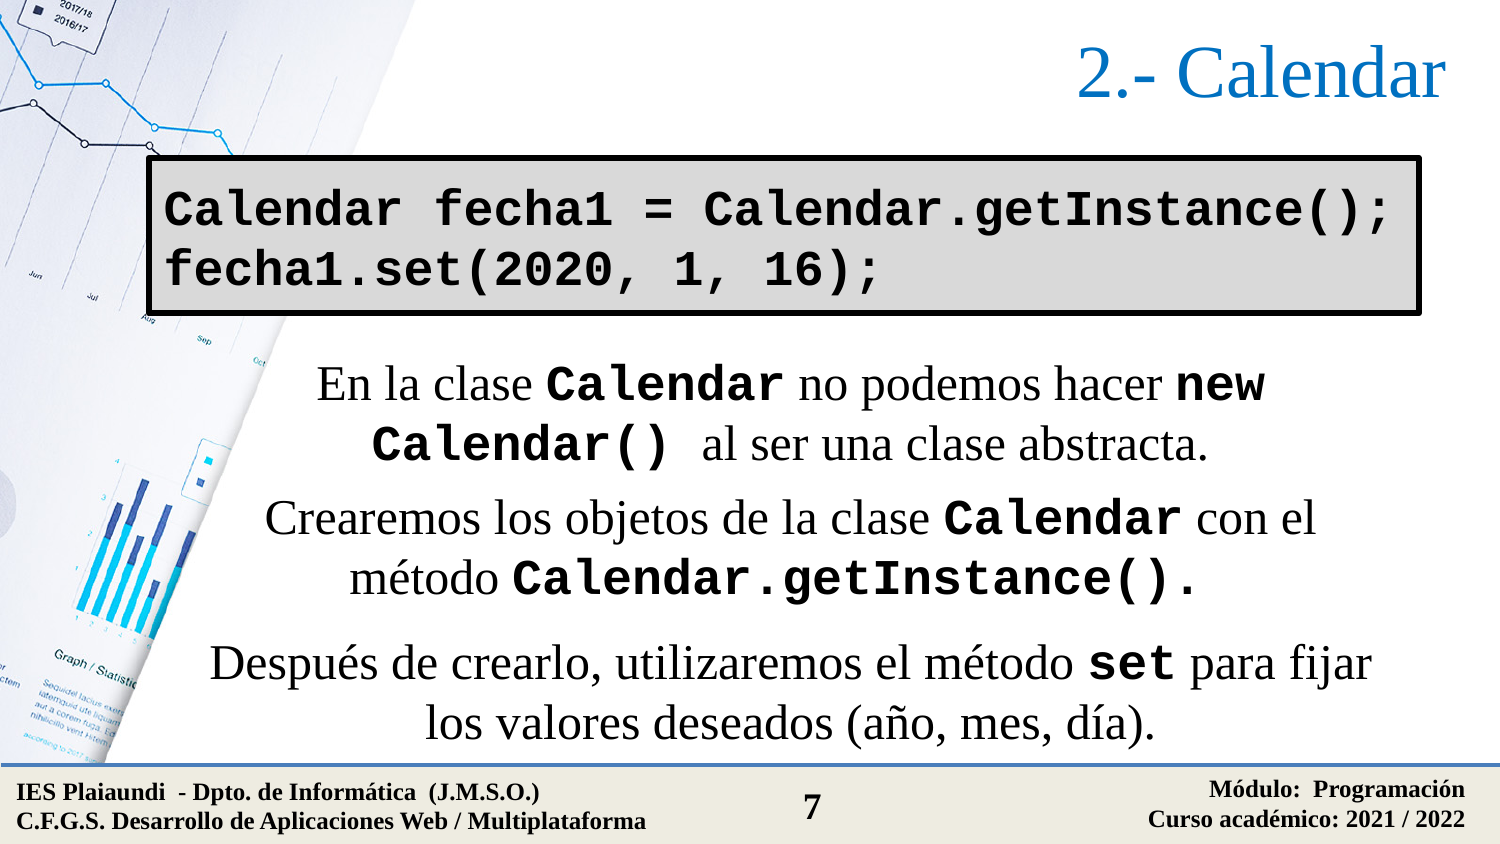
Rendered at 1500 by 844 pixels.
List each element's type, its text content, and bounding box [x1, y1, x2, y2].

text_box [1, 764, 1500, 844]
text_box Calendar fecha1 = Calendar.getInstance(); fecha1.set(2020, 1, 16); [148, 157, 1419, 314]
picture [0, 0, 1500, 763]
text_box En la clase Calendar no podemos hacer new Calendar() al ser una clase abstracta. [180, 343, 1402, 477]
title 2.- Calendar [191, 4, 1481, 130]
text_box Crearemos los objetos de la clase Calendar con el método Calendar.getInstance(). Después de crearlo, utilizaremos el método set para fijar los valores deseados (año, mes, día). [180, 477, 1402, 757]
